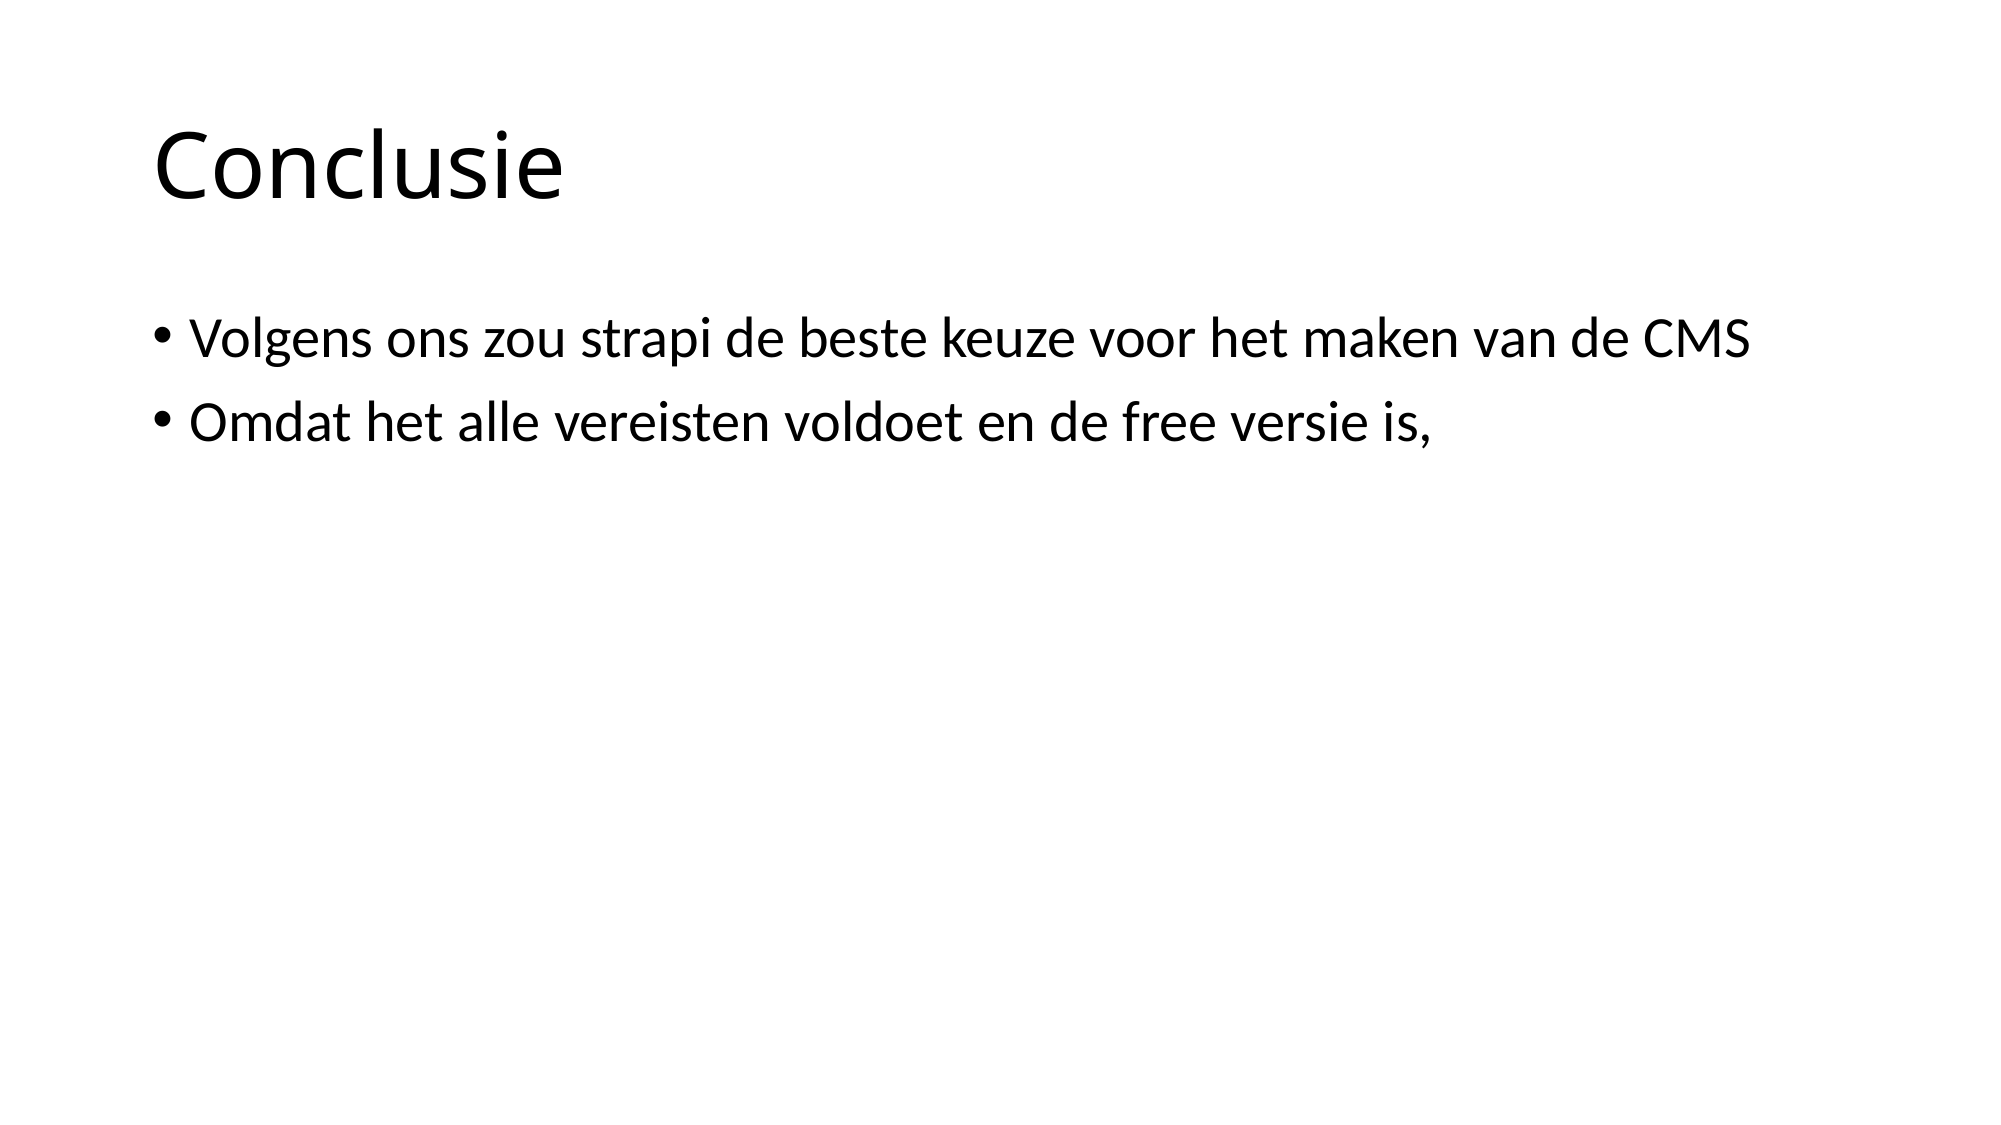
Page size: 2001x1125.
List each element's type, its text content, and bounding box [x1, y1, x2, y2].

title Conclusie [137, 59, 1863, 278]
list Volgens ons zou strapi de beste keuze voor het maken van de CMS Omdat het alle vereisten voldoet en de free versie is, [137, 299, 1863, 1014]
